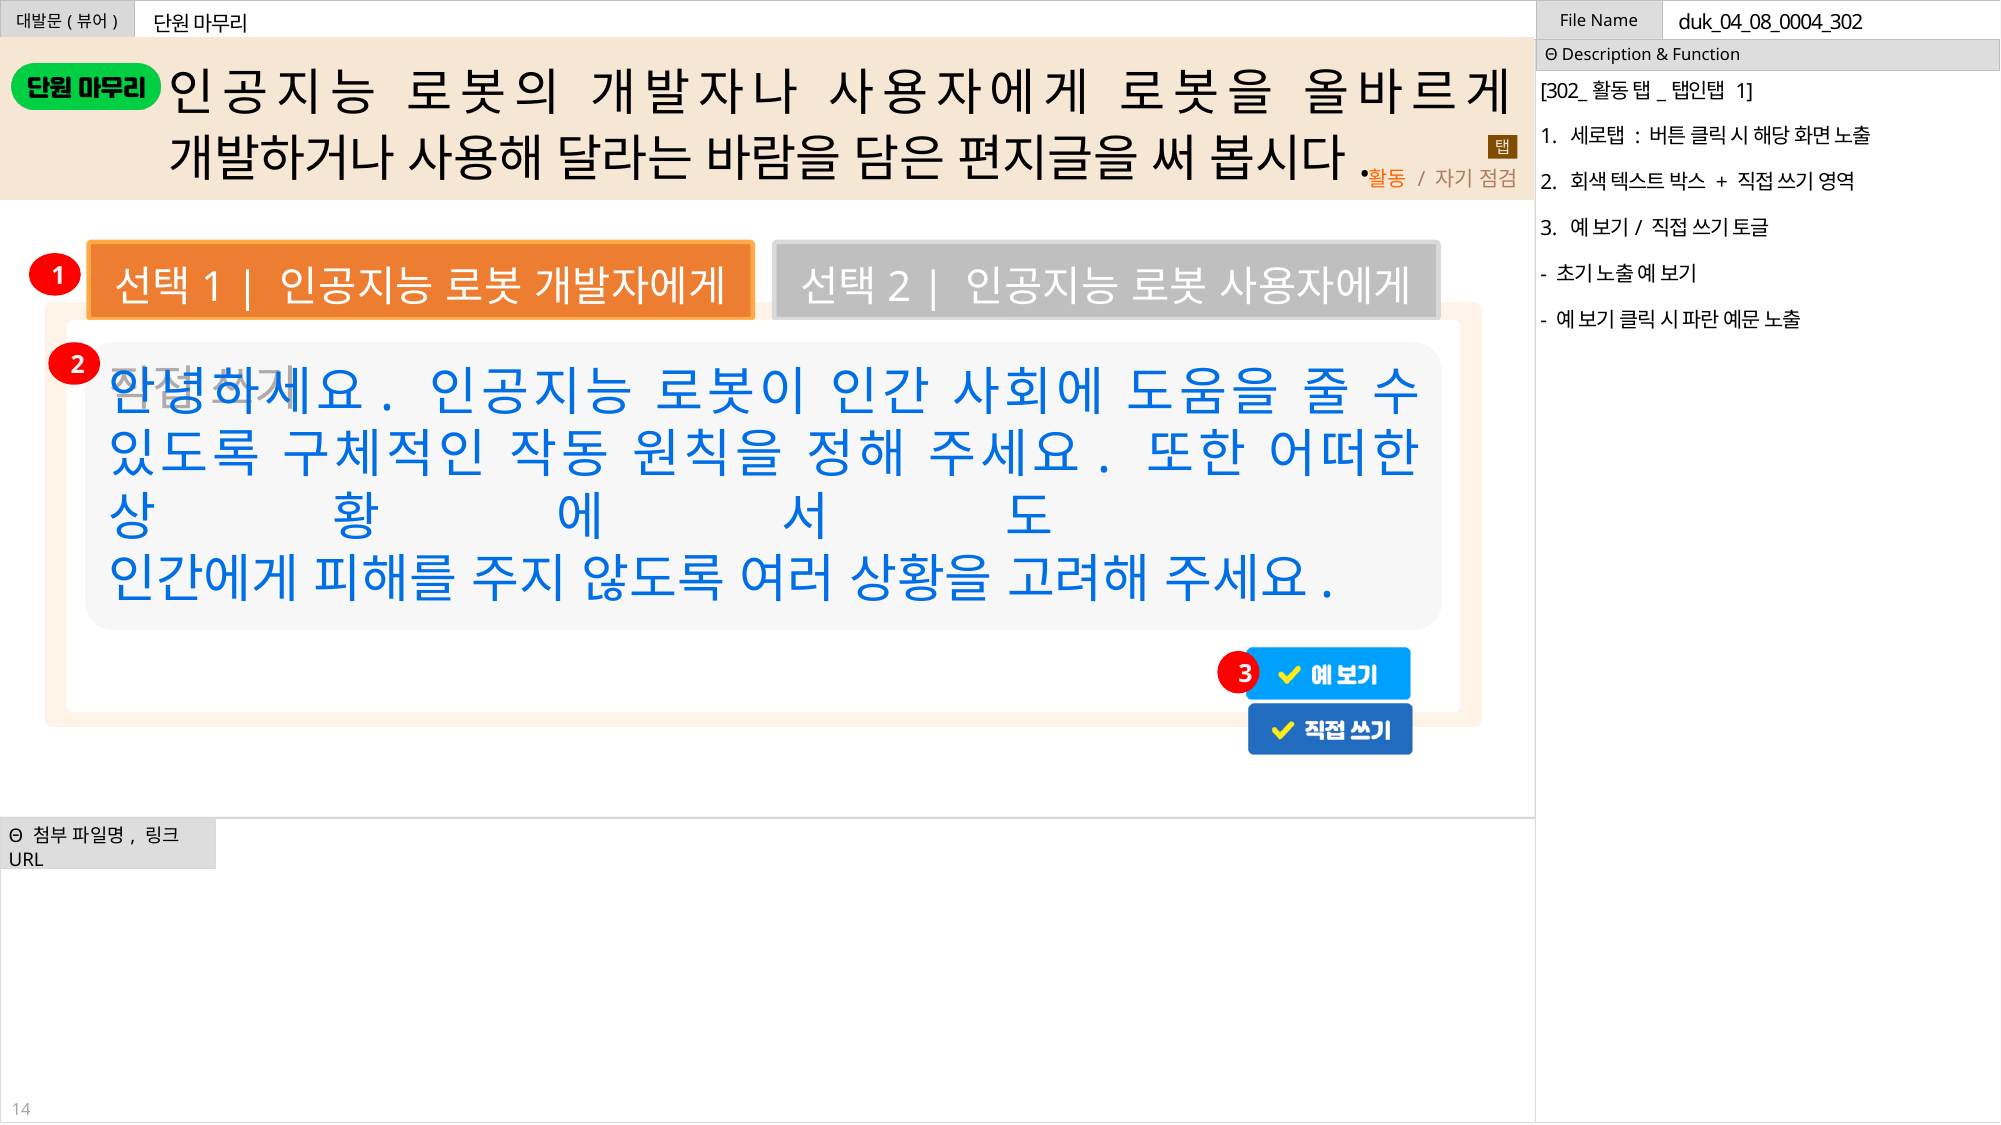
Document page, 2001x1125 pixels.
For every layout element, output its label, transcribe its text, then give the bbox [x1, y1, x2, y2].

picture [11, 63, 161, 113]
picture [1246, 647, 1411, 700]
list 단원 마무리 [135, 0, 1535, 38]
text_box 1 [28, 255, 44, 294]
picture [1248, 703, 1413, 755]
list duk_04_08_0004_302 [1660, 0, 2000, 39]
list 활동 / 자기 점검 [995, 162, 1518, 197]
list 인공지능 로봇의 개발자나 사용자에게 로봇을 올바르게 개발하거나 사용해 달라는 바람을 담은 편지글을 써 봅시다. [168, 45, 1511, 195]
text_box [44, 241, 1482, 727]
list [302_활동 탭_탭인탭 1] 세로탭 : 버튼 클릭 시 해당 화면 노출 회색 텍스트 박스 + 직접 쓰기 영역 예 보기/ 직접 쓰기 토글 - 초기 노출 예 보기 - 예 보기 클릭 시 파란 예문 노출 [1534, 71, 2000, 669]
